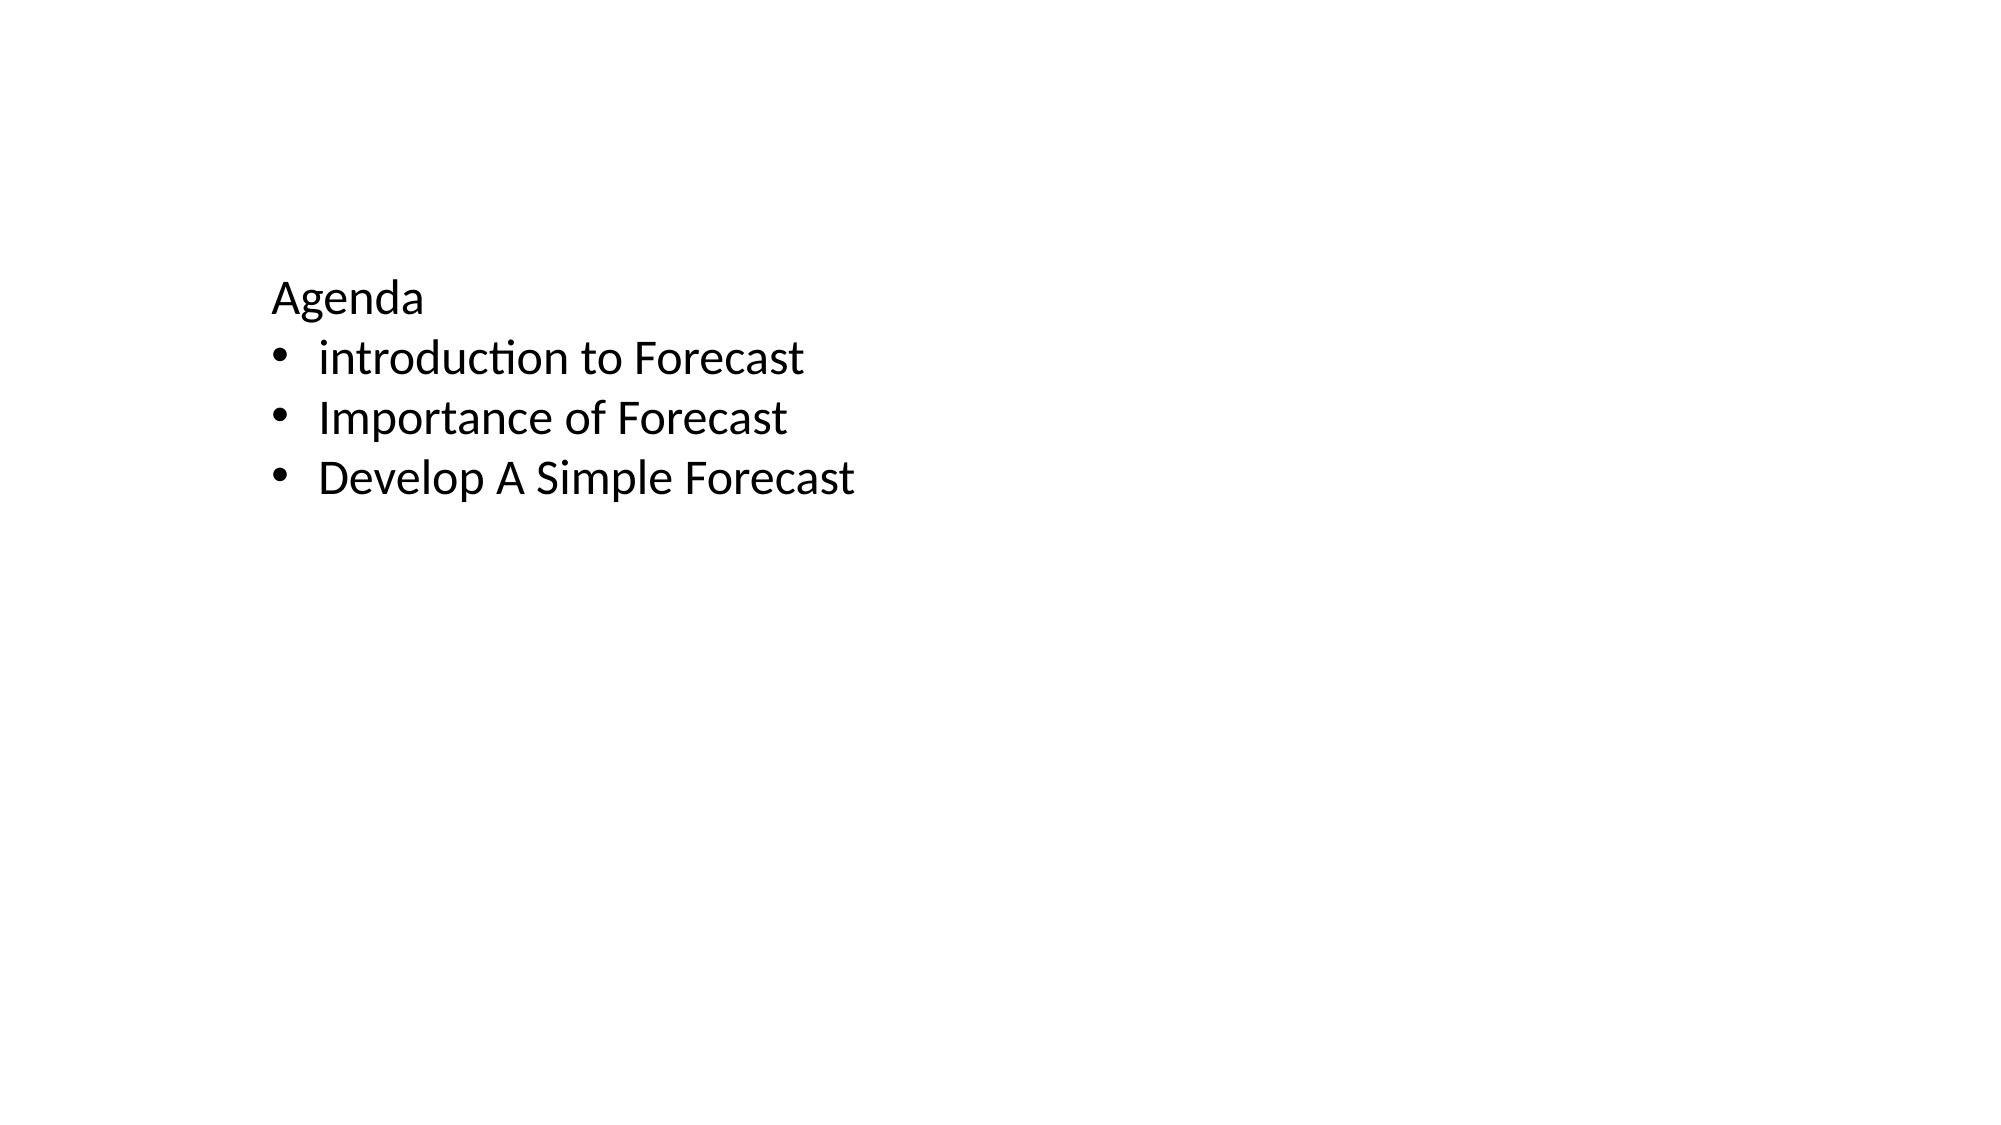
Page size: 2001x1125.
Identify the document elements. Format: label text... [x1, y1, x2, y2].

text_box Agenda introduction to Forecast Importance of Forecast Develop A Simple Forecast [256, 256, 1025, 512]
